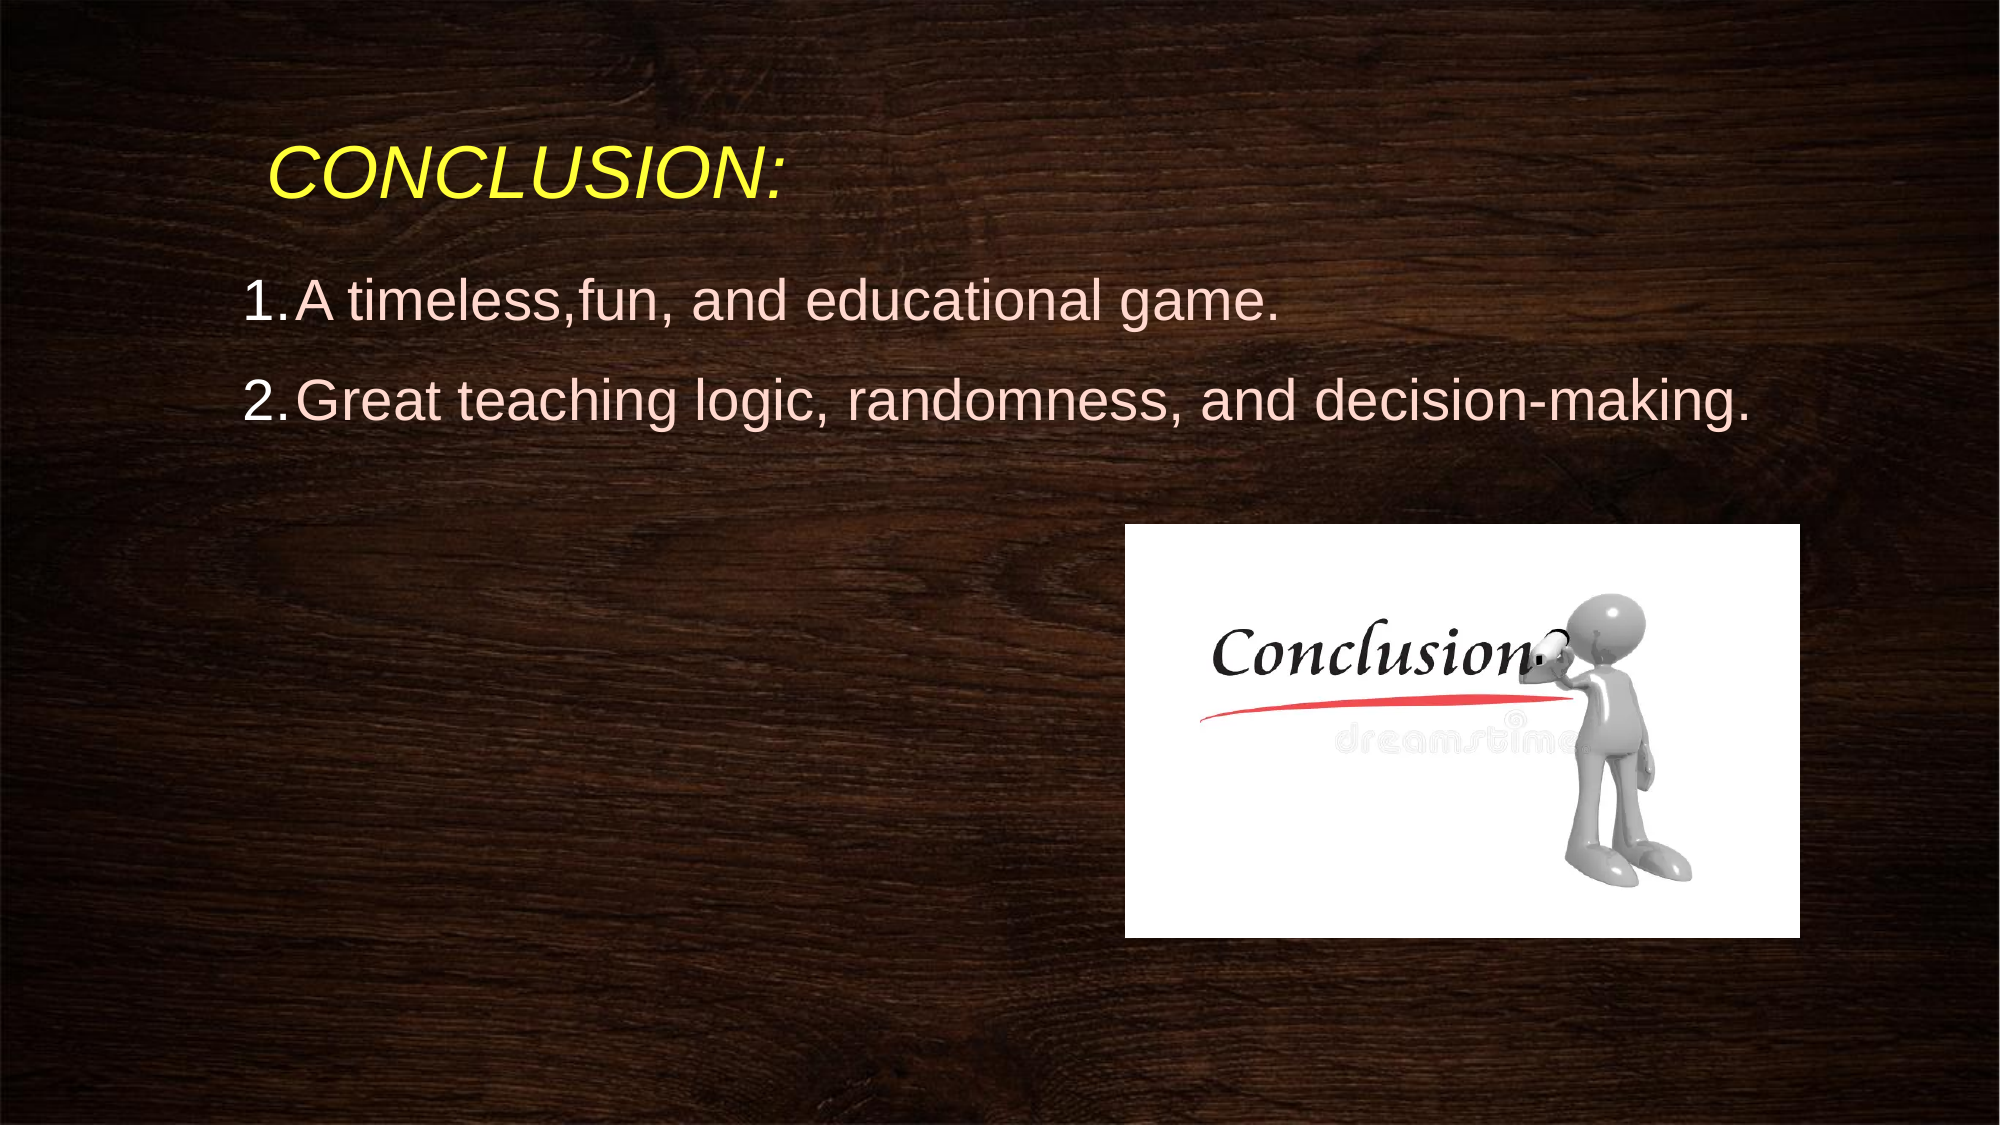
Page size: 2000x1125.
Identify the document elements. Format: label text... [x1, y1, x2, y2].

title CONCLUSION: [225, 75, 1800, 262]
list A timeless,fun, and educational game. Great teaching logic, randomness, and decision-making. [225, 262, 1800, 975]
picture [0, 0, 2000, 1125]
